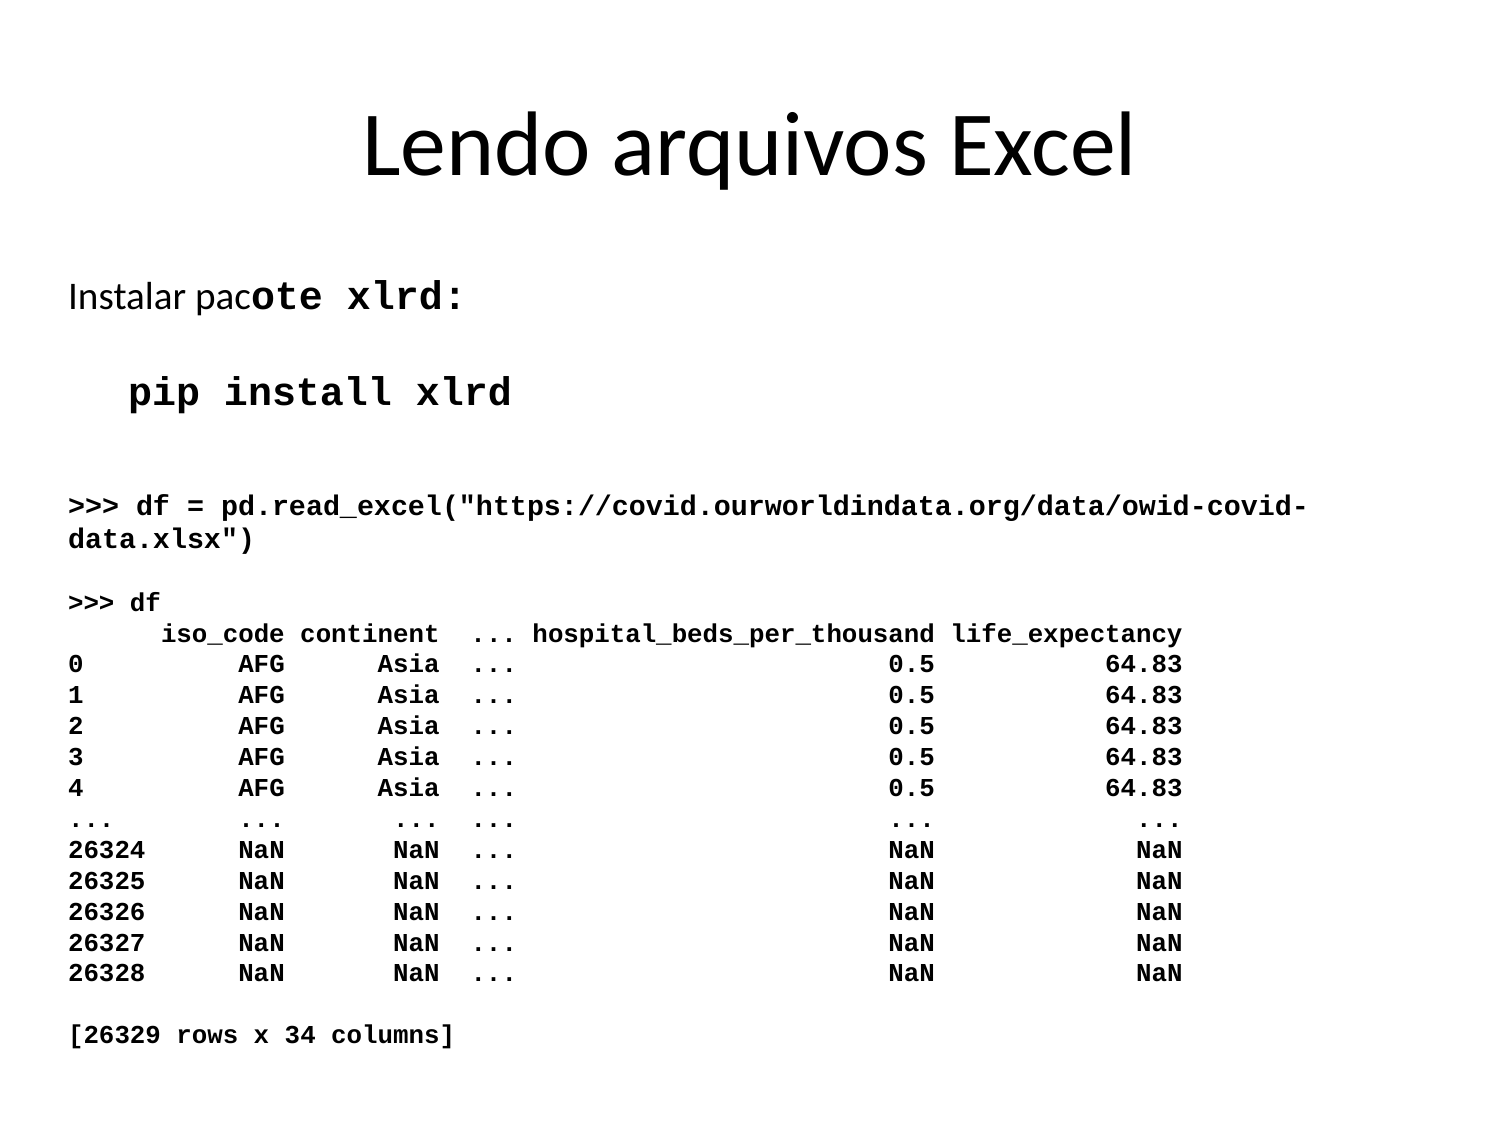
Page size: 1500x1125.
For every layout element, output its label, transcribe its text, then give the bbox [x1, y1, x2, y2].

list Instalar pacote xlrd: pip install xlrd >>> df = pd.read_excel("https://covid.ourworldindata.org/data/owid-covid-data.xlsx") >>> df iso_code continent ... hospital_beds_per_thousand life_expectancy 0 AFG Asia ... 0.5 64.83 1 AFG Asia ... 0.5 64.83 2 AFG Asia ... 0.5 64.83 3 AFG Asia ... 0.5 64.83 4 AFG Asia ... 0.5 64.83 ... ... ... ... ... ... 26324 NaN NaN ... NaN NaN 26325 NaN NaN ... NaN NaN 26326 NaN NaN ... NaN NaN 26327 NaN NaN ... NaN NaN 26328 NaN NaN ... NaN NaN [26329 rows x 34 columns] [53, 262, 1459, 1059]
title Lendo arquivos Excel [75, 45, 1425, 233]
